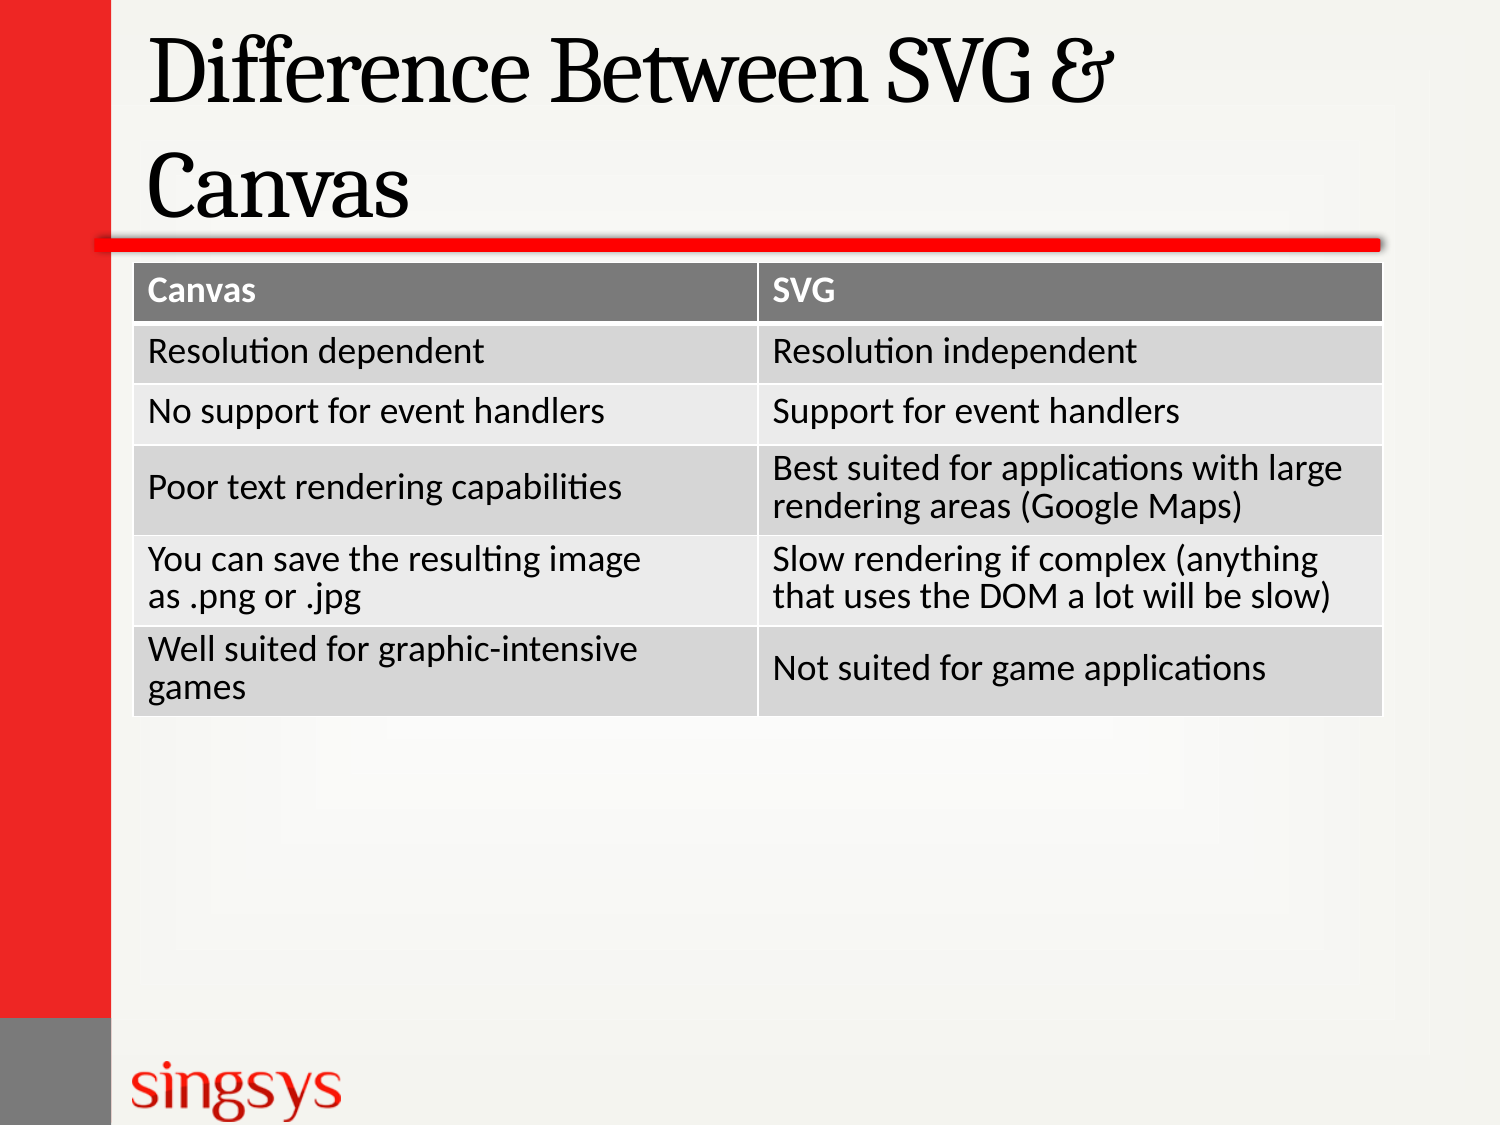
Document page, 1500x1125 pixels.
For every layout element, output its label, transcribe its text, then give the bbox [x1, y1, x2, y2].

table_cell Well suited for graphic-intensive games [134, 627, 757, 716]
table_header SVG [759, 263, 1382, 321]
table_cell Poor text rendering capabilities [134, 446, 757, 535]
table_header Canvas [134, 263, 757, 321]
title Difference Between SVG & Canvas [132, 28, 1383, 216]
table_cell You can save the resulting image as .png or .jpg [134, 536, 757, 625]
picture [132, 1061, 341, 1122]
table_cell Best suited for applications with large rendering areas (Google Maps) [759, 446, 1382, 535]
table_cell Resolution independent [759, 326, 1382, 383]
table_cell Not suited for game applications [759, 627, 1382, 716]
table_cell Support for event handlers [759, 385, 1382, 444]
table_cell Resolution dependent [134, 326, 757, 383]
table_cell Slow rendering if complex (anything that uses the DOM a lot will be slow) [759, 536, 1382, 625]
table_cell No support for event handlers [134, 385, 757, 444]
